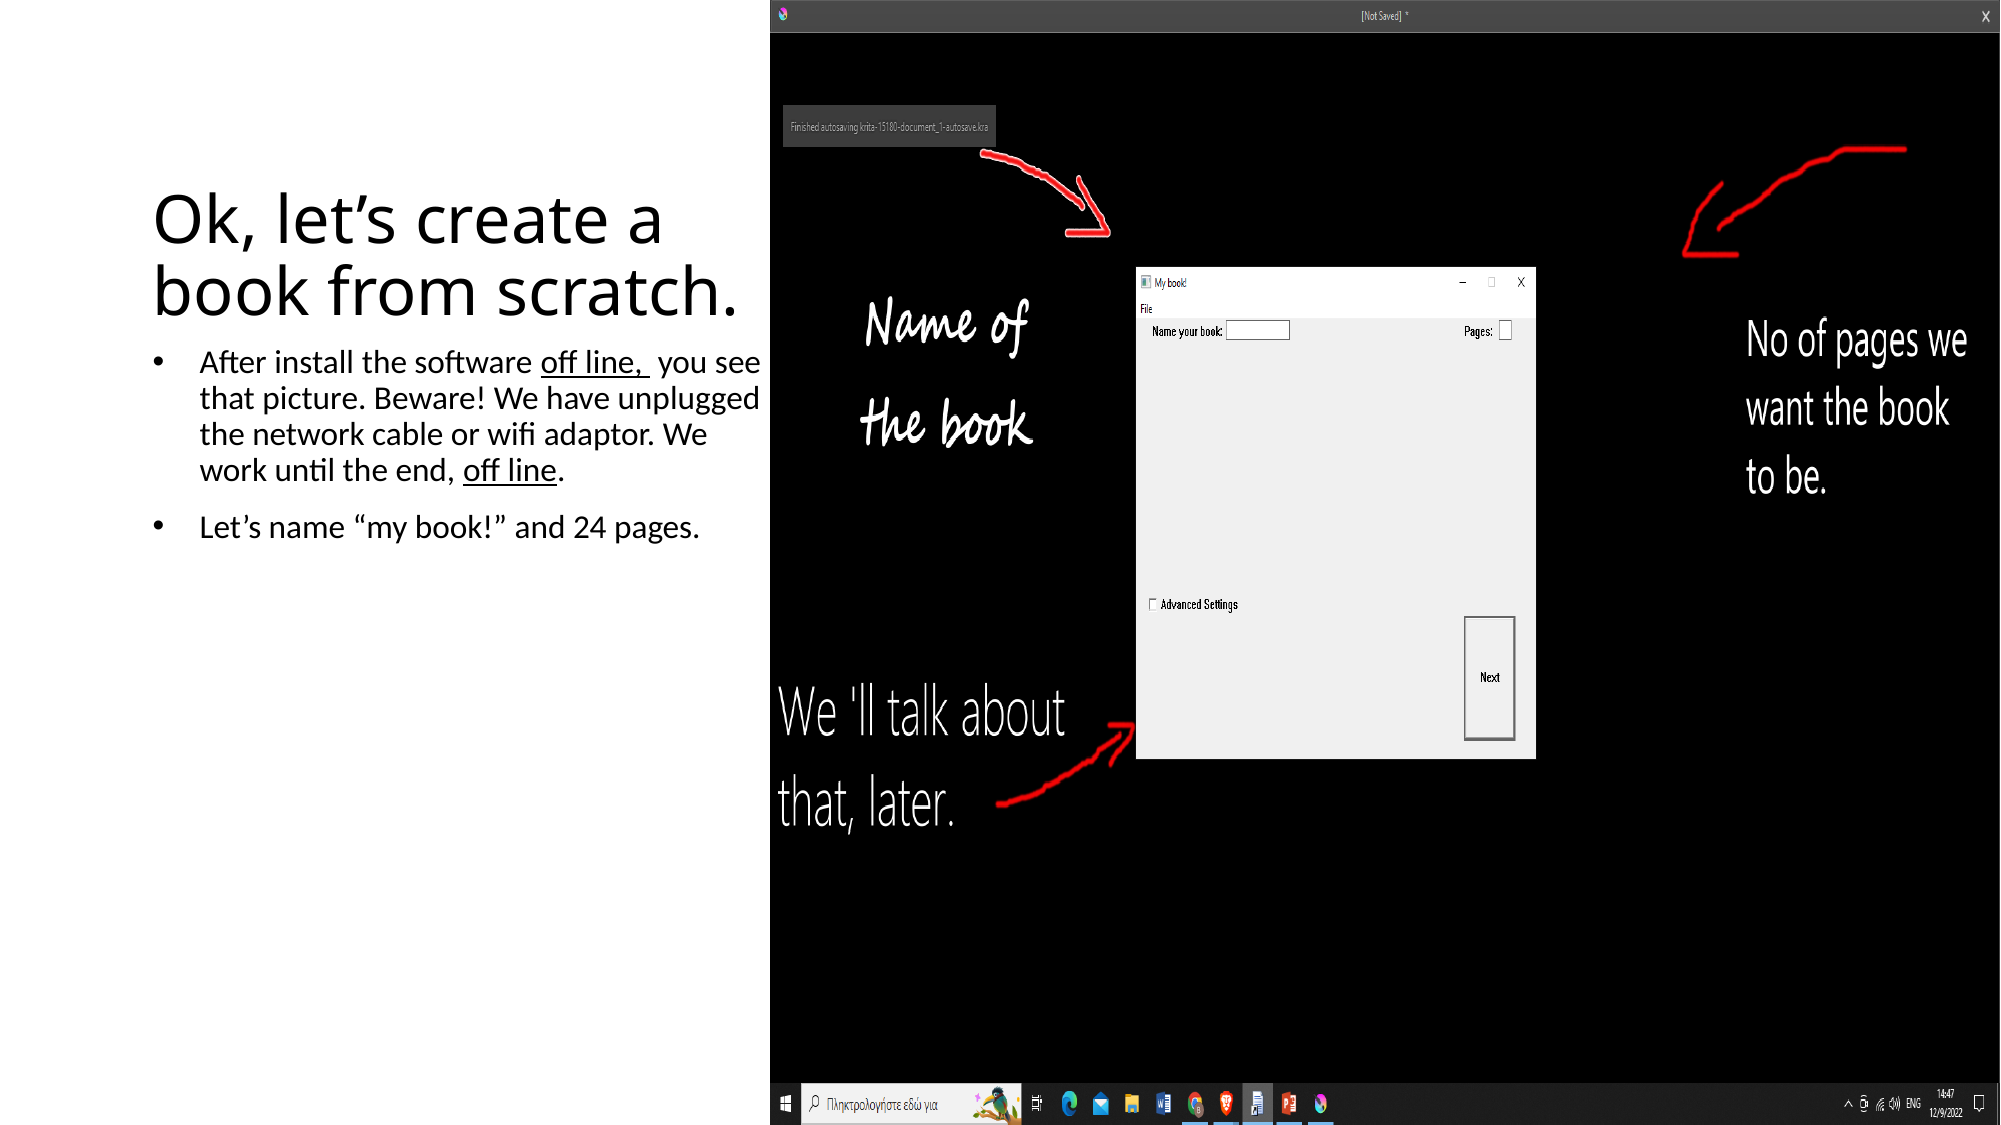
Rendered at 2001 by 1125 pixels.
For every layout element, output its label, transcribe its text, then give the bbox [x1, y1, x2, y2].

list After install the software off line, you see that picture. Beware! We have unplugged the network cable or wifi adaptor. We work until the end, off line. Let’s name “my book!” and 24 pages. [137, 337, 770, 963]
picture [770, 0, 2000, 1125]
title Ok, let’s create a book from scratch. [137, 75, 770, 337]
